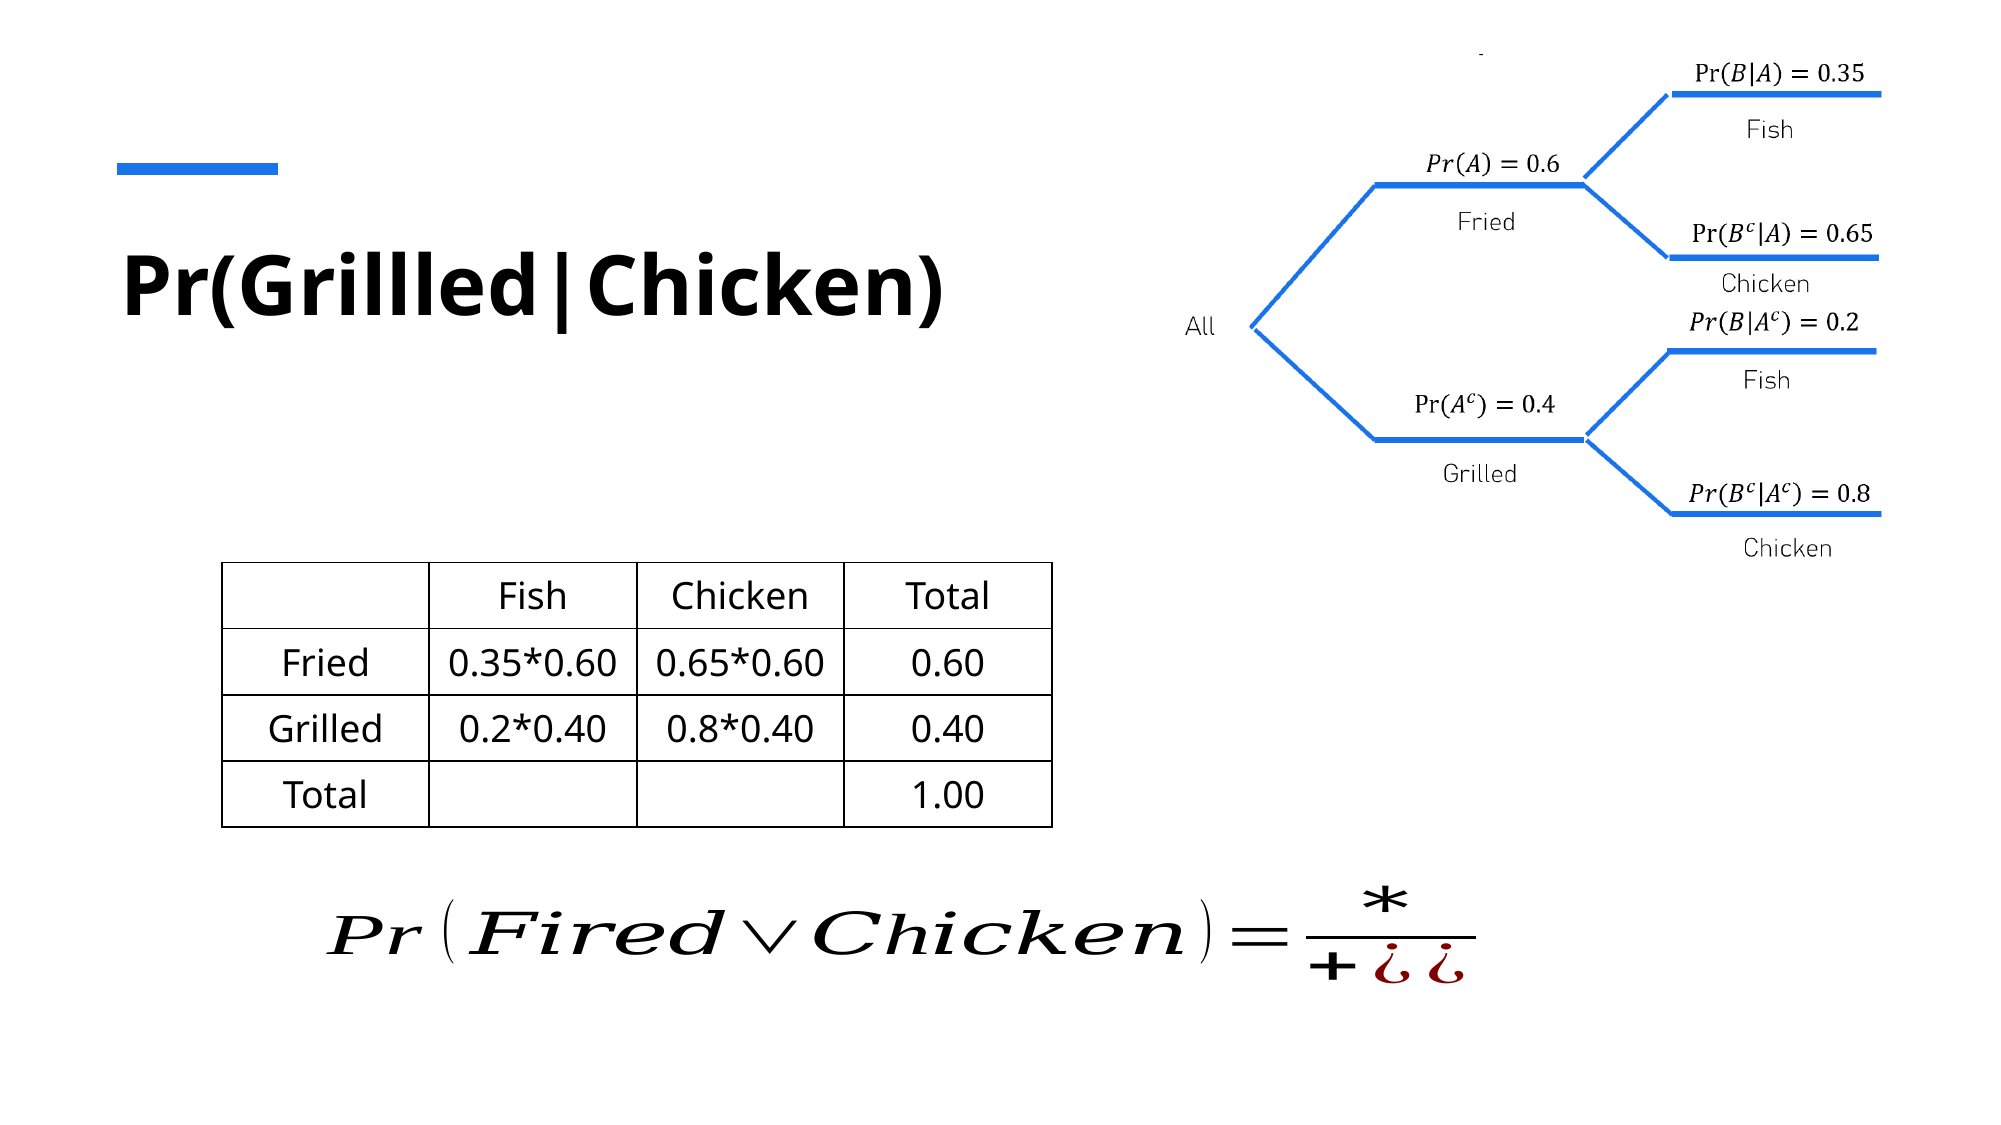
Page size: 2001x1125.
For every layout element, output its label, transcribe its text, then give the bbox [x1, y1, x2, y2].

table_header Chicken [638, 563, 843, 628]
table_header [223, 563, 428, 628]
table_cell 0.65*0.60 [638, 629, 843, 694]
table_cell 0.60 [845, 629, 1051, 694]
table_cell 0.40 [845, 696, 1051, 760]
table_cell [638, 762, 843, 826]
title Pr(Grillled|Chicken) [105, 224, 1153, 405]
picture [1153, 54, 1895, 563]
table_header Fish [430, 563, 636, 628]
table_cell [430, 762, 636, 826]
table_cell 1.00 [845, 762, 1051, 826]
table_header Total [845, 563, 1051, 628]
table_cell 0.2*0.40 [430, 696, 636, 760]
table_cell Total [223, 762, 428, 826]
table_cell Fried [223, 629, 428, 694]
table_cell 0.35*0.60 [430, 629, 636, 694]
table_cell 0.8*0.40 [638, 696, 843, 760]
table_cell Grilled [223, 696, 428, 760]
